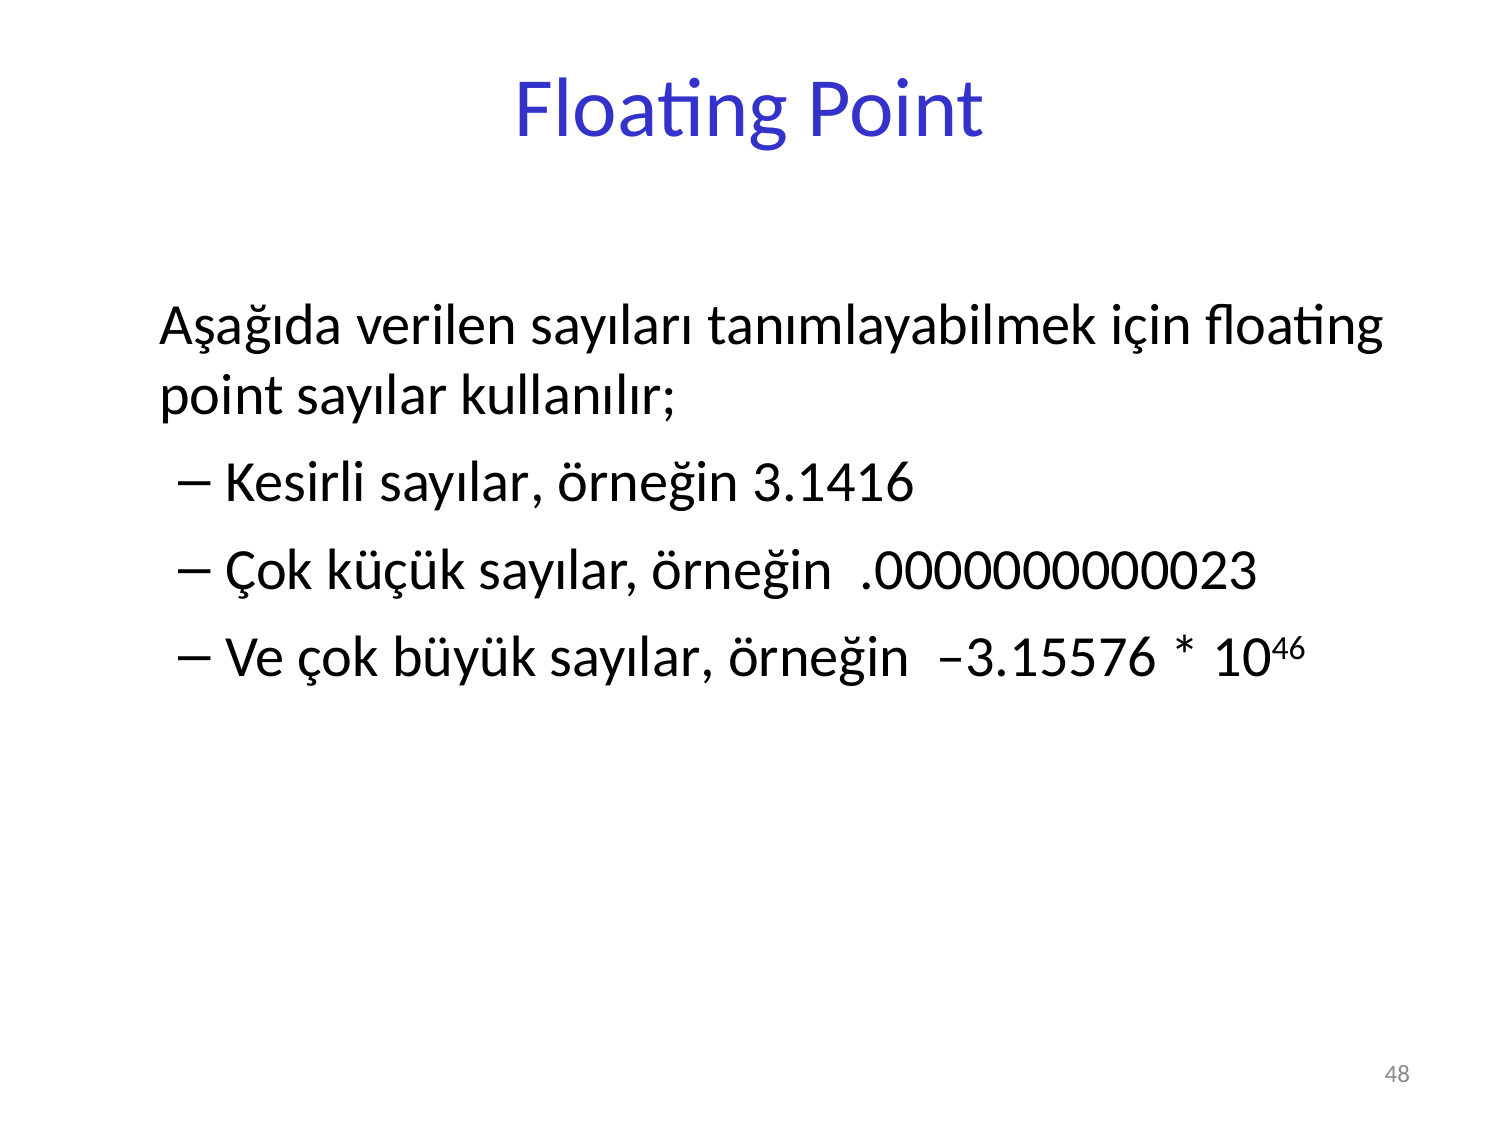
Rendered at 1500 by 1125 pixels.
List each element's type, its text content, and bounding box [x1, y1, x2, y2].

title Floating Point [75, 45, 1425, 161]
slide_number 48 [1074, 1042, 1425, 1103]
list Aşağıda verilen sayıları tanımlayabilmek için floating point sayılar kullanılır; Kesirli sayılar, örneğin 3.1416 Çok küçük sayılar, örneğin .0000000000023 Ve çok büyük sayılar, örneğin –3.15576 * 1046 [88, 278, 1414, 954]
